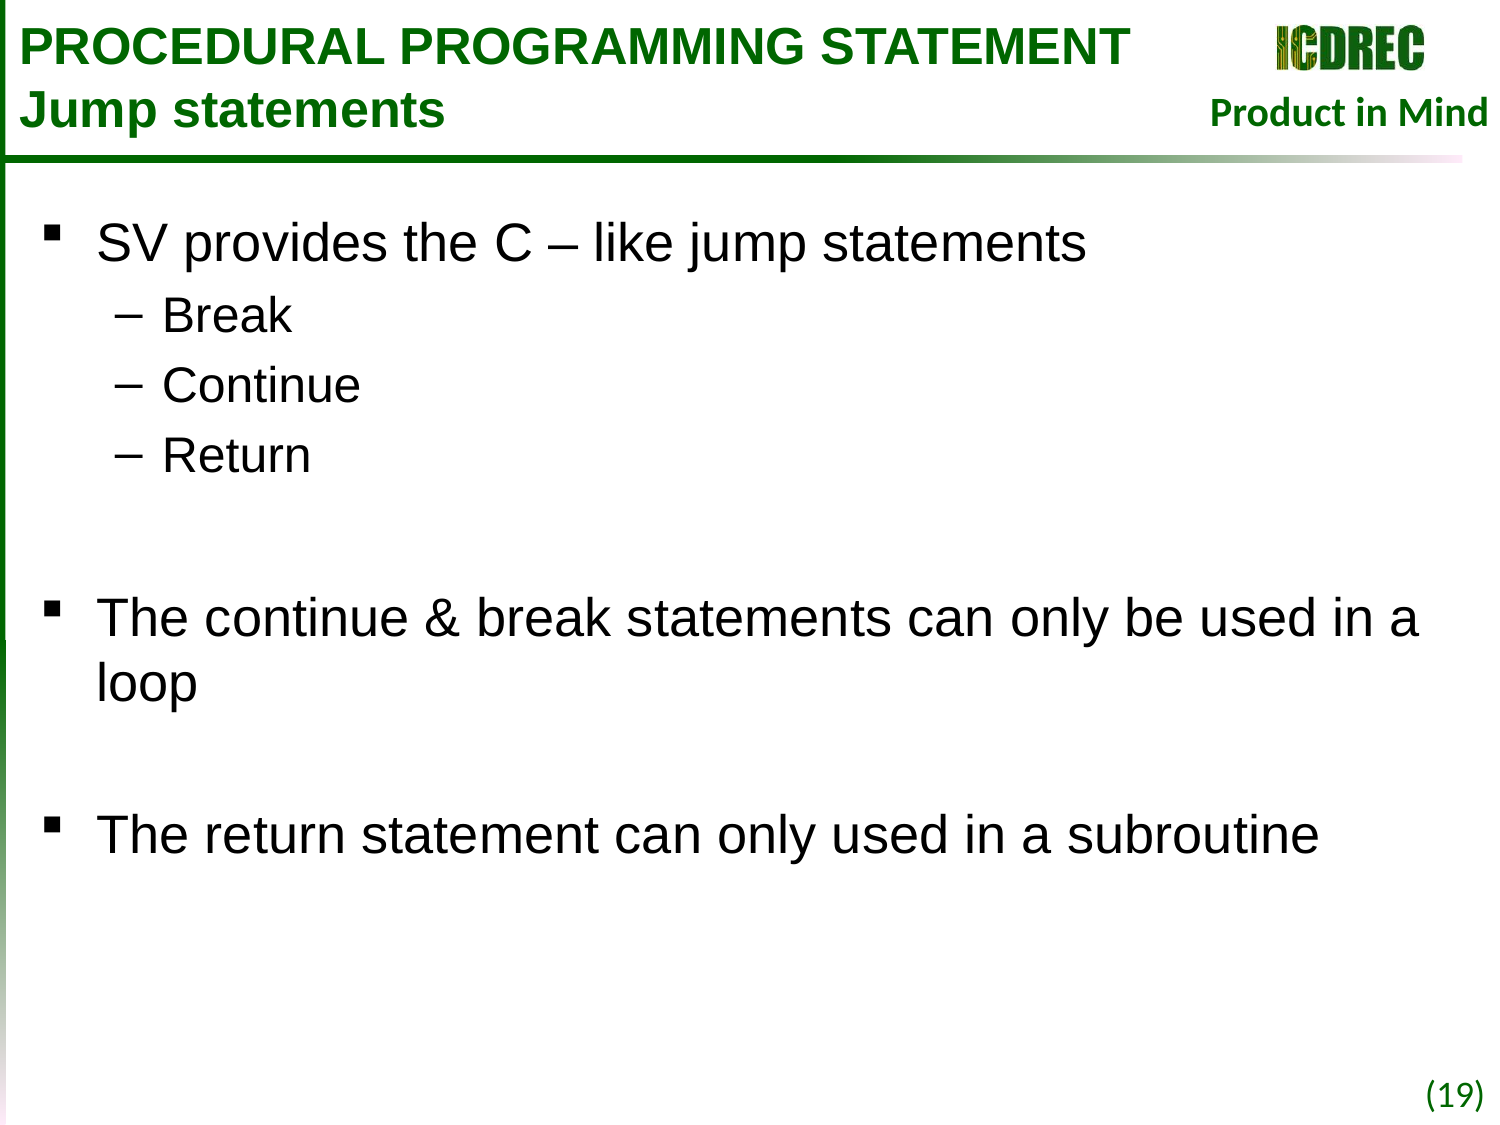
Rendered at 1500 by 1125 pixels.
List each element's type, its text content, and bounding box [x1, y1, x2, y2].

list SV provides the C – like jump statements Break Continue Return The continue & break statements can only be used in a loop The return statement can only used in a subroutine [24, 200, 1463, 1050]
title PROCEDURAL PROGRAMMING STATEMENT Jump statements [4, 0, 1188, 150]
picture [1275, 24, 1425, 71]
